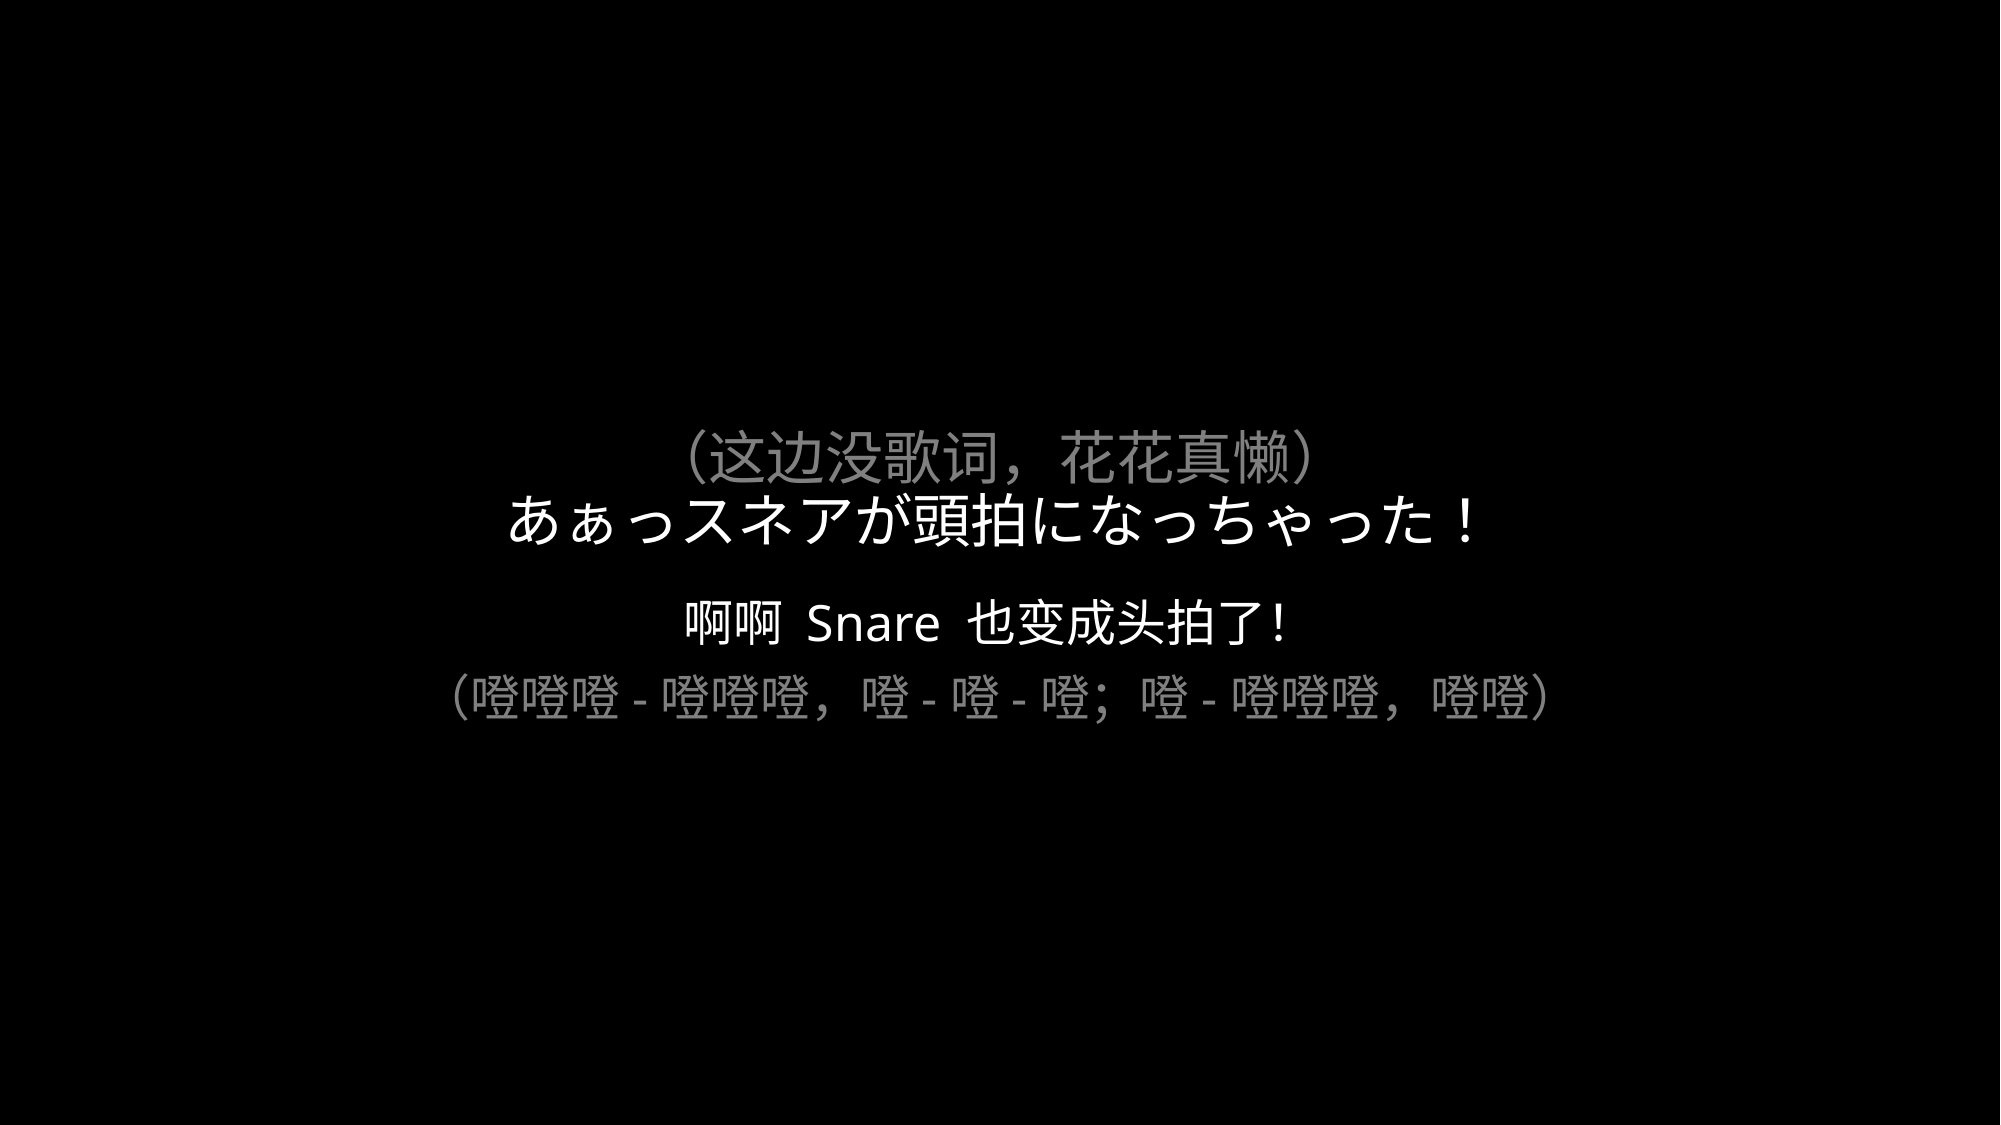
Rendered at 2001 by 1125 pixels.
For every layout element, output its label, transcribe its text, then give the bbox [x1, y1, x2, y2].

subtitle 啊啊 Snare 也变成头拍了！ （噔噔噔-噔噔噔，噔-噔-噔；噔-噔噔噔，噔噔） [0, 590, 2000, 863]
title （这边没歌词，花花真懒） あぁっスネアが頭拍になっちゃった！ [0, 170, 2000, 563]
